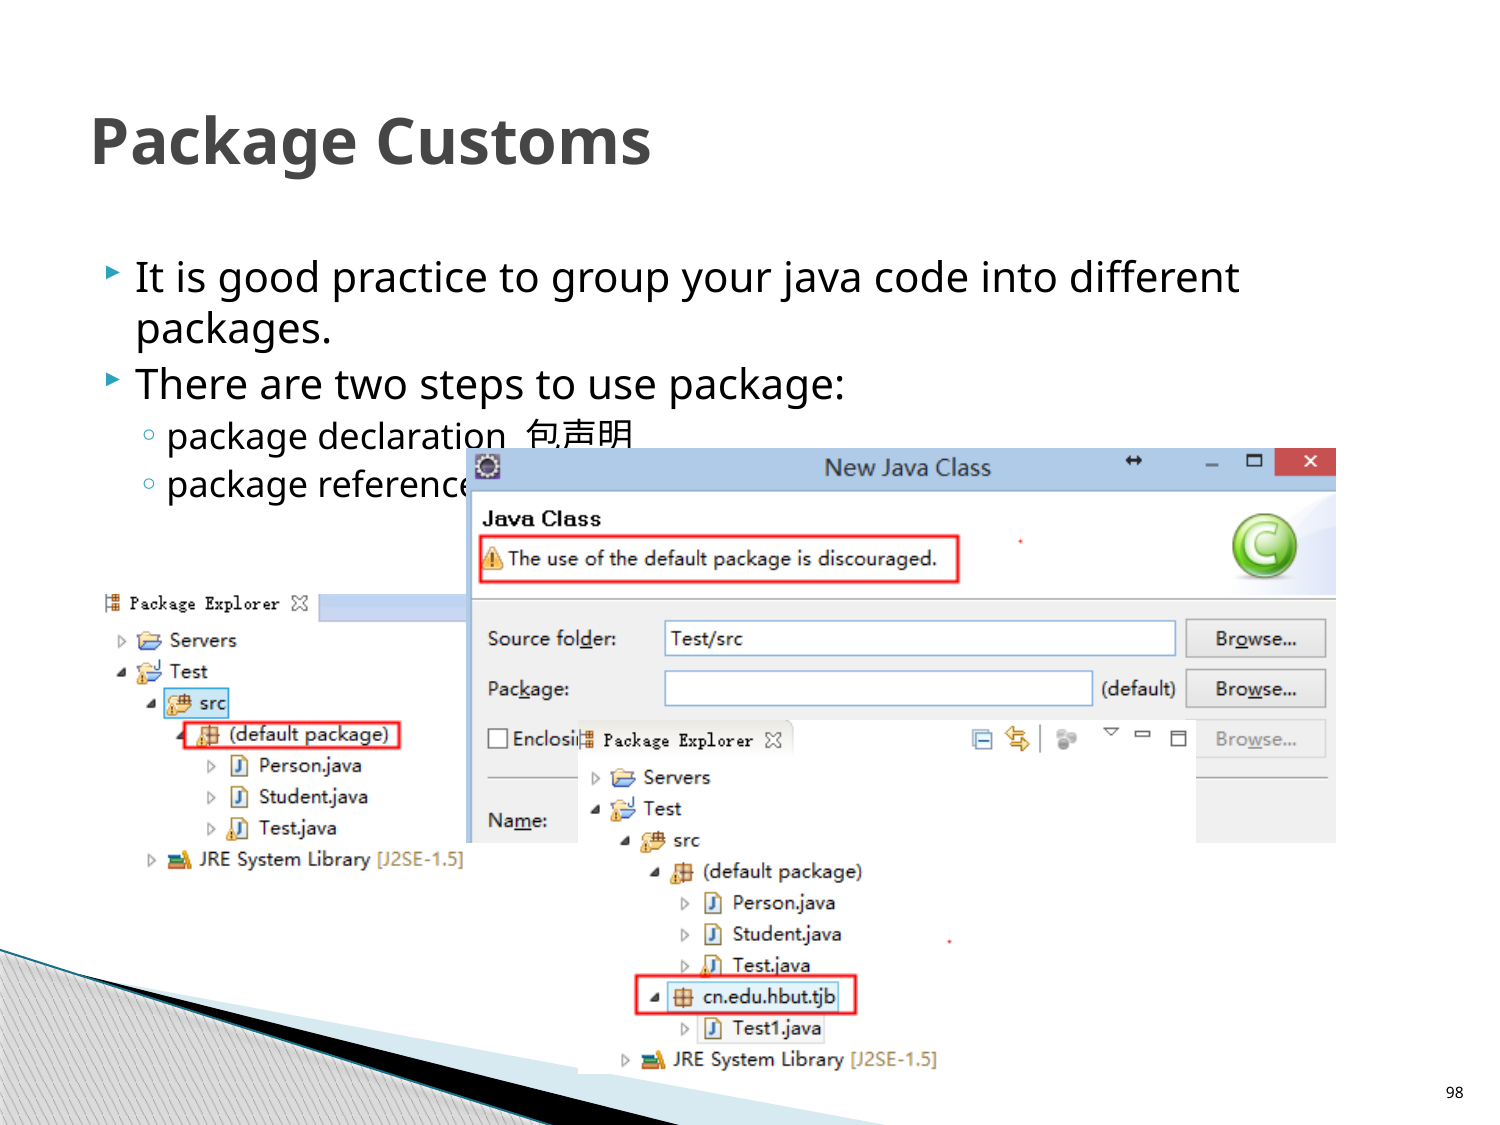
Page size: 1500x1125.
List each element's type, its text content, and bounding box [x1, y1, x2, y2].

slide_number 98 [1418, 1051, 1479, 1112]
title Package Customs [75, 45, 1425, 233]
list It is good practice to group your java code into different packages. There are two steps to use package: package declaration 包声明 package reference 包引用 [75, 242, 1425, 986]
picture [101, 448, 1336, 1074]
